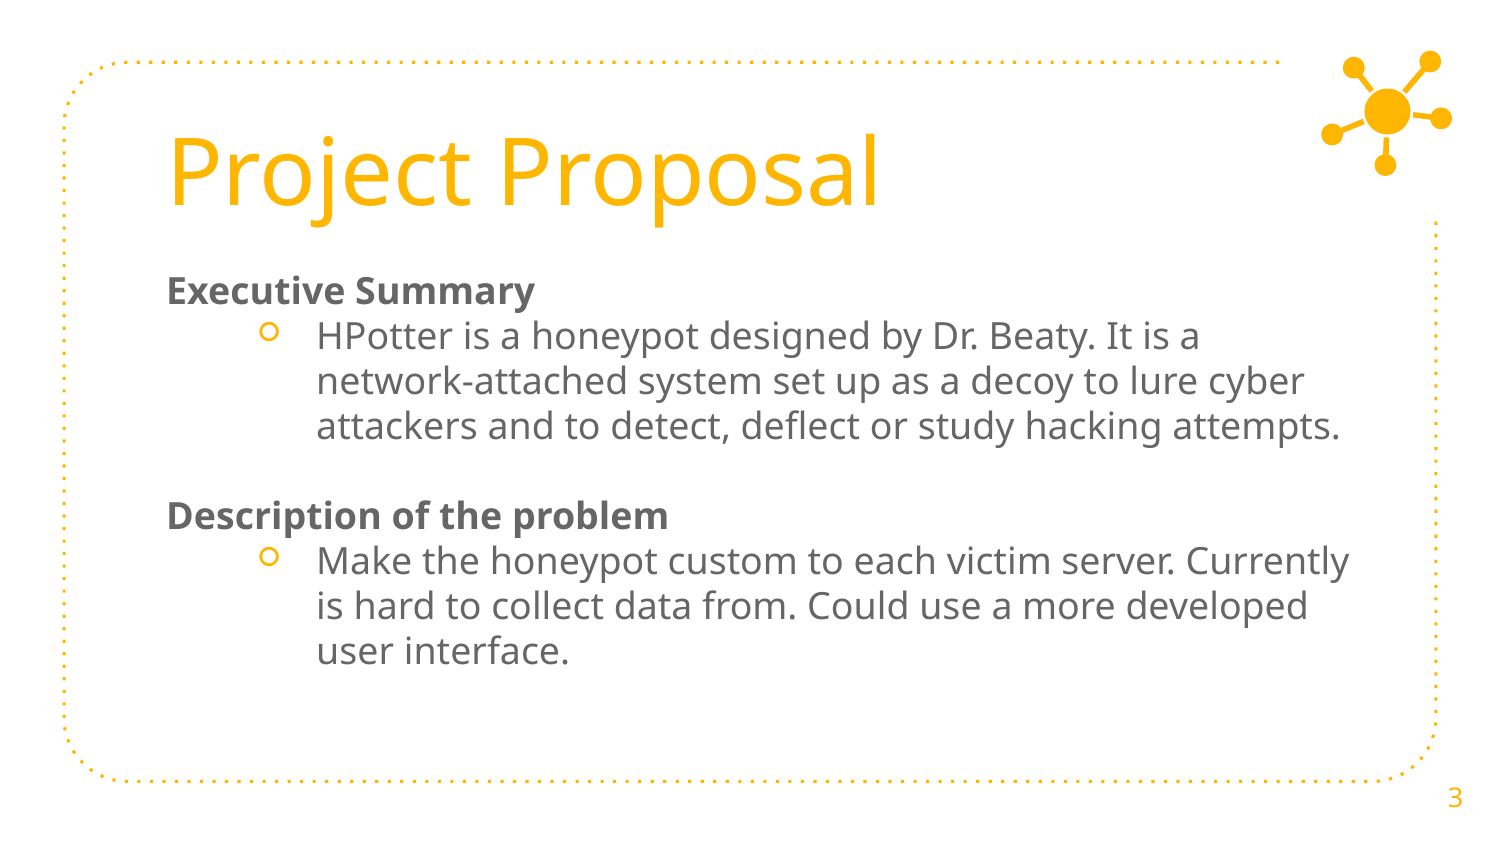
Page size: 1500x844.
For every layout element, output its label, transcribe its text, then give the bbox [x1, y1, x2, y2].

title Project Proposal [151, 96, 1378, 237]
text_box Executive Summary HPotter is a honeypot designed by Dr. Beaty. It is a network-attached system set up as a decoy to lure cyber attackers and to detect, deflect or study hacking attempts. Description of the problem Make the honeypot custom to each victim server. Currently is hard to collect data from. Could use a more developed user interface. [151, 237, 1378, 753]
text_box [1321, 50, 1453, 177]
slide_number ‹#› [1411, 753, 1500, 844]
